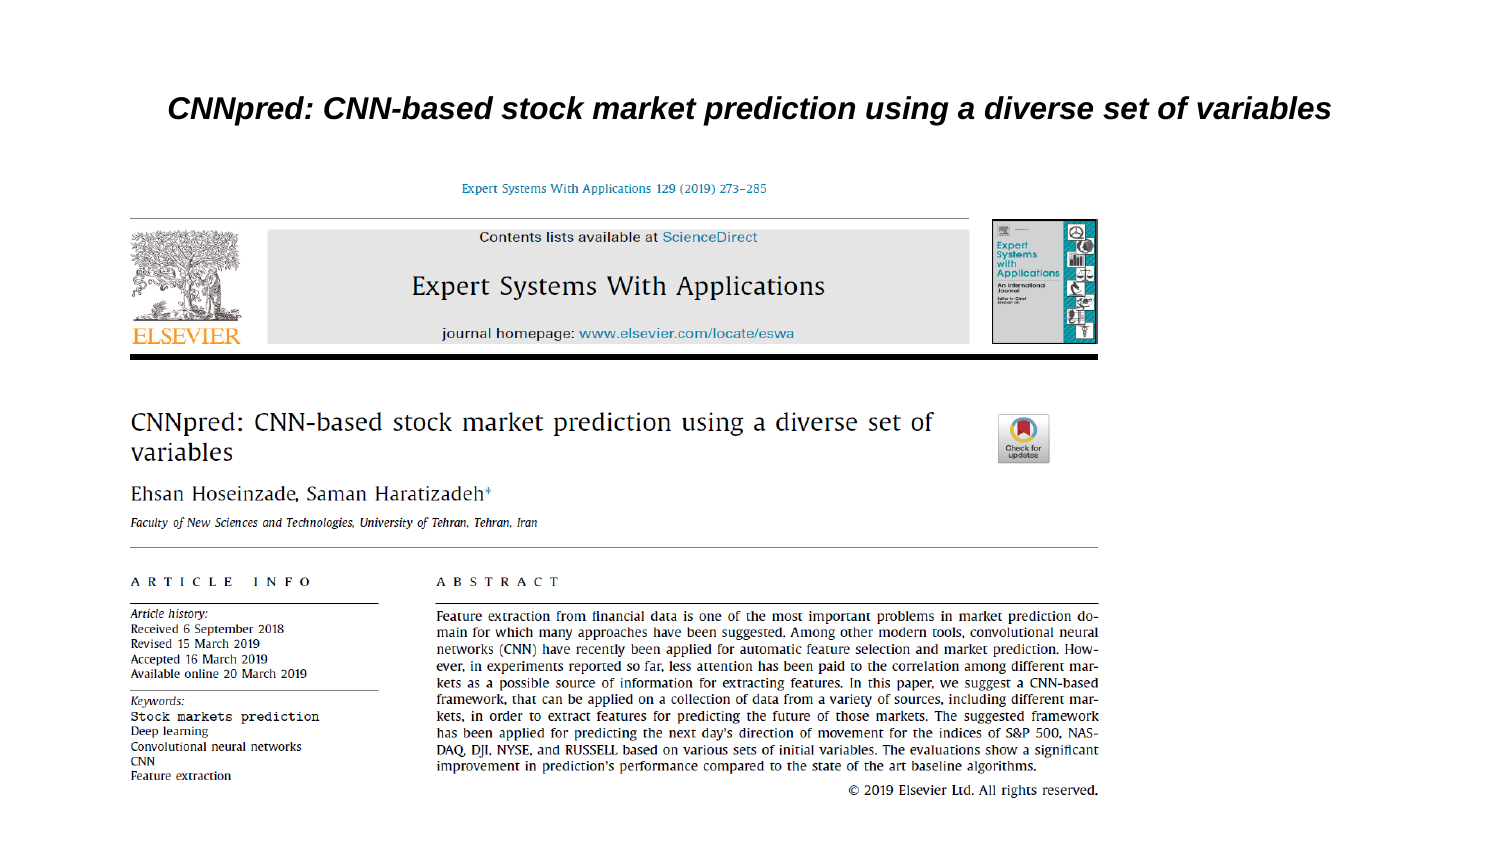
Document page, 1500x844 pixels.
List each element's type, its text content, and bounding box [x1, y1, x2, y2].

picture [62, 183, 1157, 801]
title CNNpred: CNN-based stock market prediction using a diverse set of variables [51, 72, 1449, 167]
